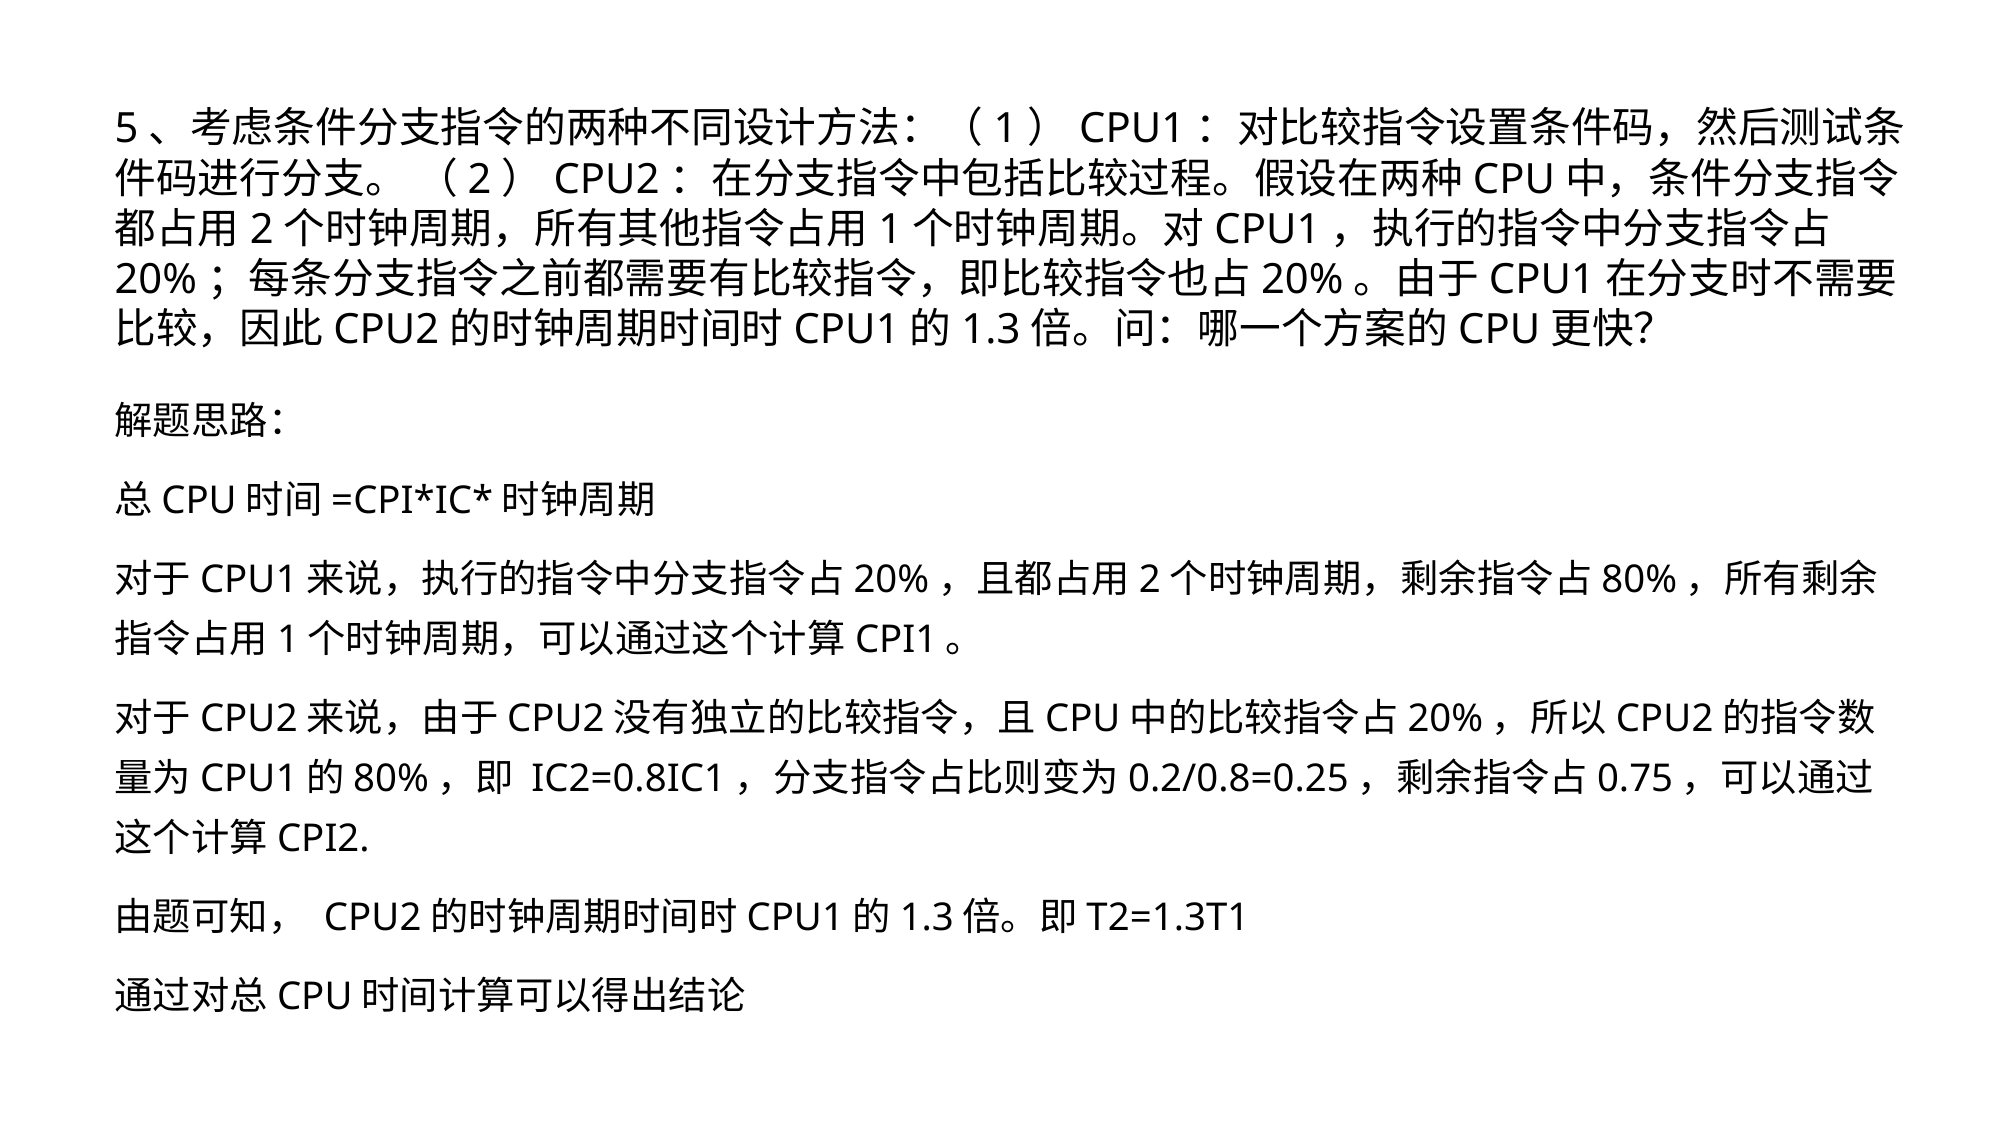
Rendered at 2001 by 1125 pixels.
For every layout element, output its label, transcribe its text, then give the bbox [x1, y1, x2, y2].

list 解题思路： 总CPU时间=CPI*IC*时钟周期 对于CPU1来说，执行的指令中分支指令占20%，且都占用2个时钟周期，剩余指令占80%，所有剩余指令占用1个时钟周期，可以通过这个计算CPI1。 对于CPU2来说，由于CPU2没有独立的比较指令，且CPU中的比较指令占20%，所以CPU2的指令数量为CPU1的80%，即 IC2=0.8IC1，分支指令占比则变为0.2/0.8=0.25，剩余指令占0.75，可以通过这个计算CPI2. 由题可知， CPU2的时钟周期时间时CPU1的1.3倍。即T2=1.3T1 通过对总CPU时间计算可以得出结论 [99, 375, 1900, 1026]
title 5、考虑条件分支指令的两种不同设计方法：（1）CPU1：对比较指令设置条件码，然后测试条件码进行分支。 （2）CPU2：在分支指令中包括比较过程。假设在两种CPU中，条件分支指令都占用2个时钟周期，所有其他指令占用1个时钟周期。对CPU1，执行的指令中分支指令占20%；每条分支指令之前都需要有比较指令，即比较指令也占20%。由于CPU1在分支时不需要比较，因此CPU2的时钟周期时间时CPU1的1.3倍。问：哪一个方案的CPU更快？ [99, 30, 1939, 473]
